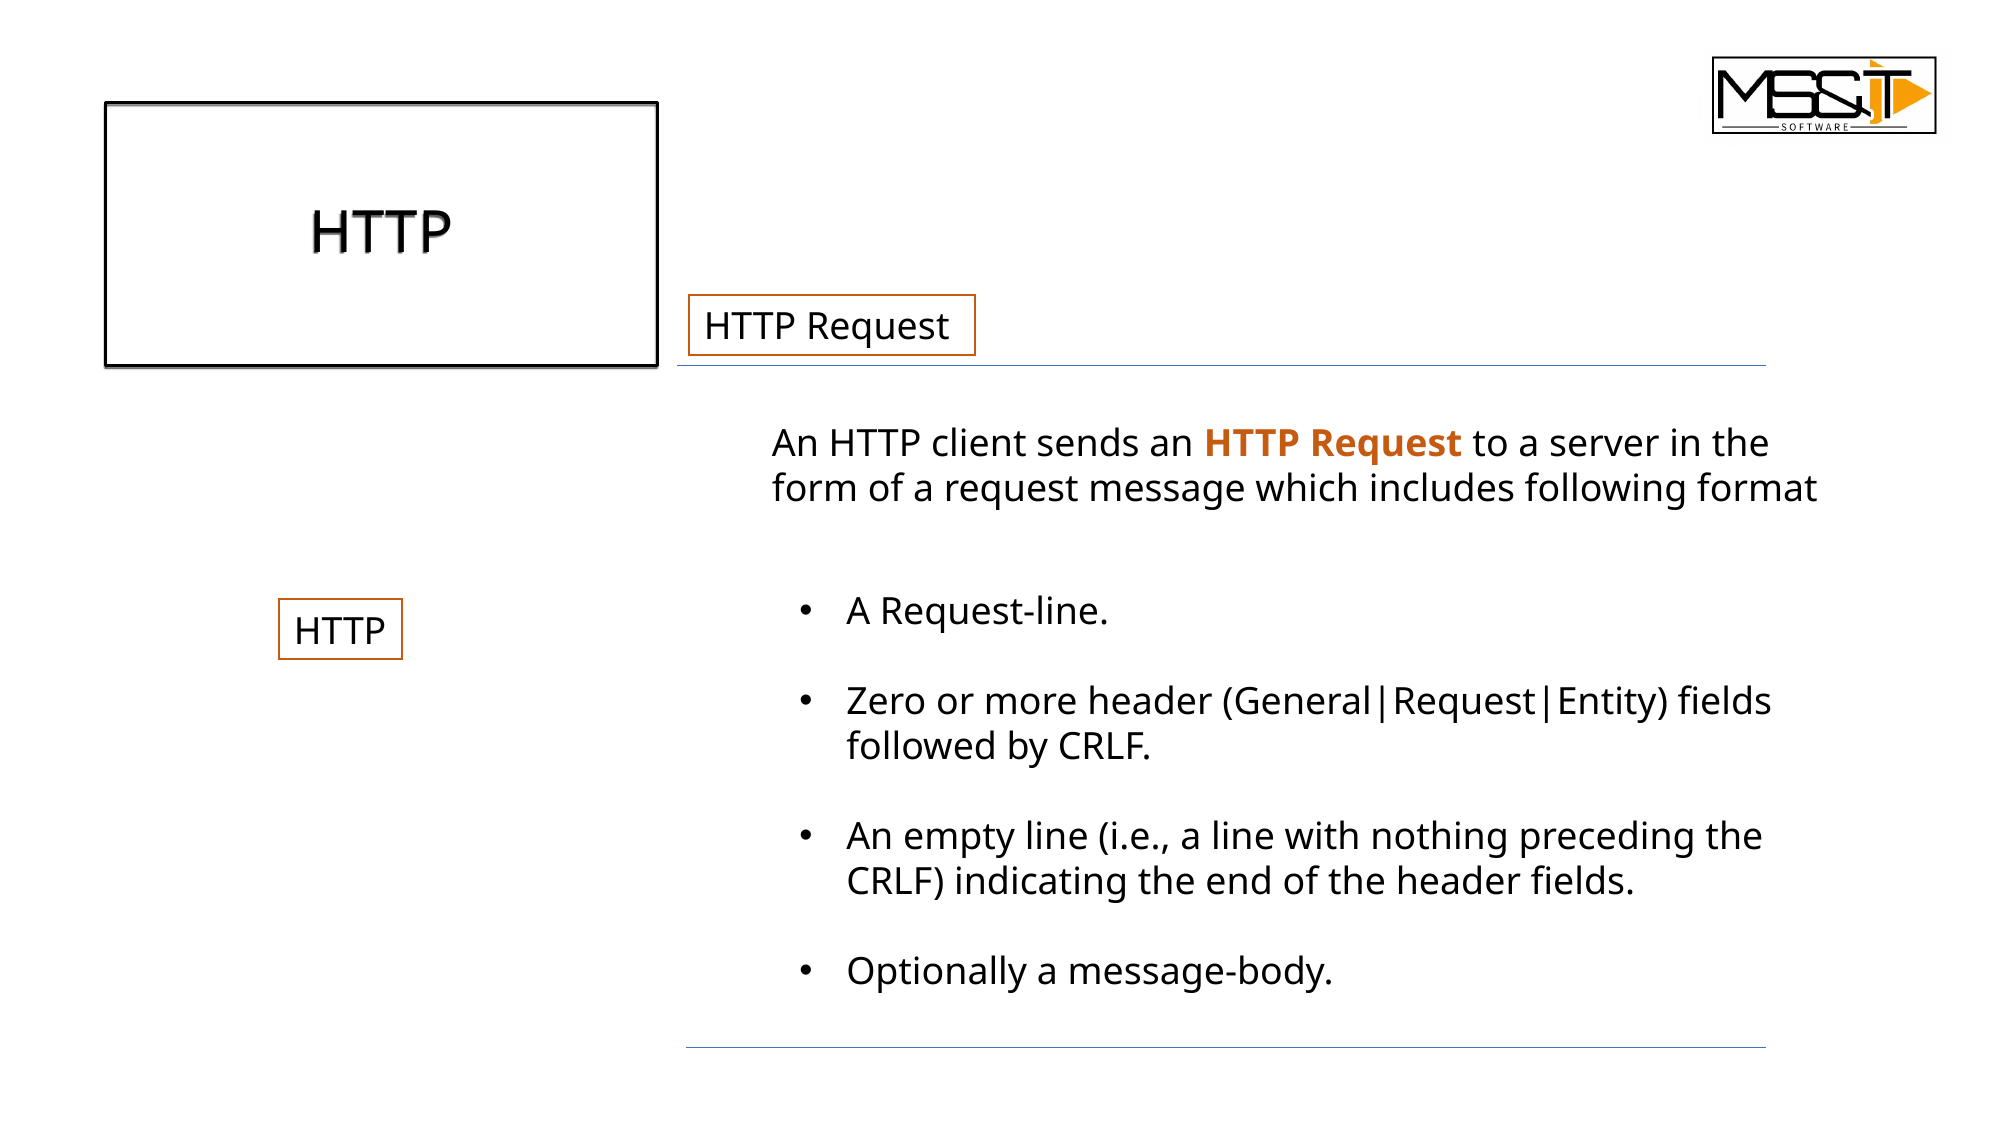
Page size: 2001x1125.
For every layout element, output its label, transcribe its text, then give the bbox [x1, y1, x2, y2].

text_box HTTP Request [688, 295, 975, 356]
text_box An HTTP client sends an HTTP Request to a server in the form of a request message which includes following format [756, 410, 1853, 516]
text_box HTTP [278, 599, 402, 660]
title HTTP [105, 102, 658, 366]
text_box A Request-line. Zero or more header (General|Request|Entity) fields followed by CRLF. An empty line (i.e., a line with nothing preceding the CRLF) indicating the end of the header fields. Optionally a message-body. [784, 579, 1825, 1000]
picture [1698, 42, 1951, 148]
